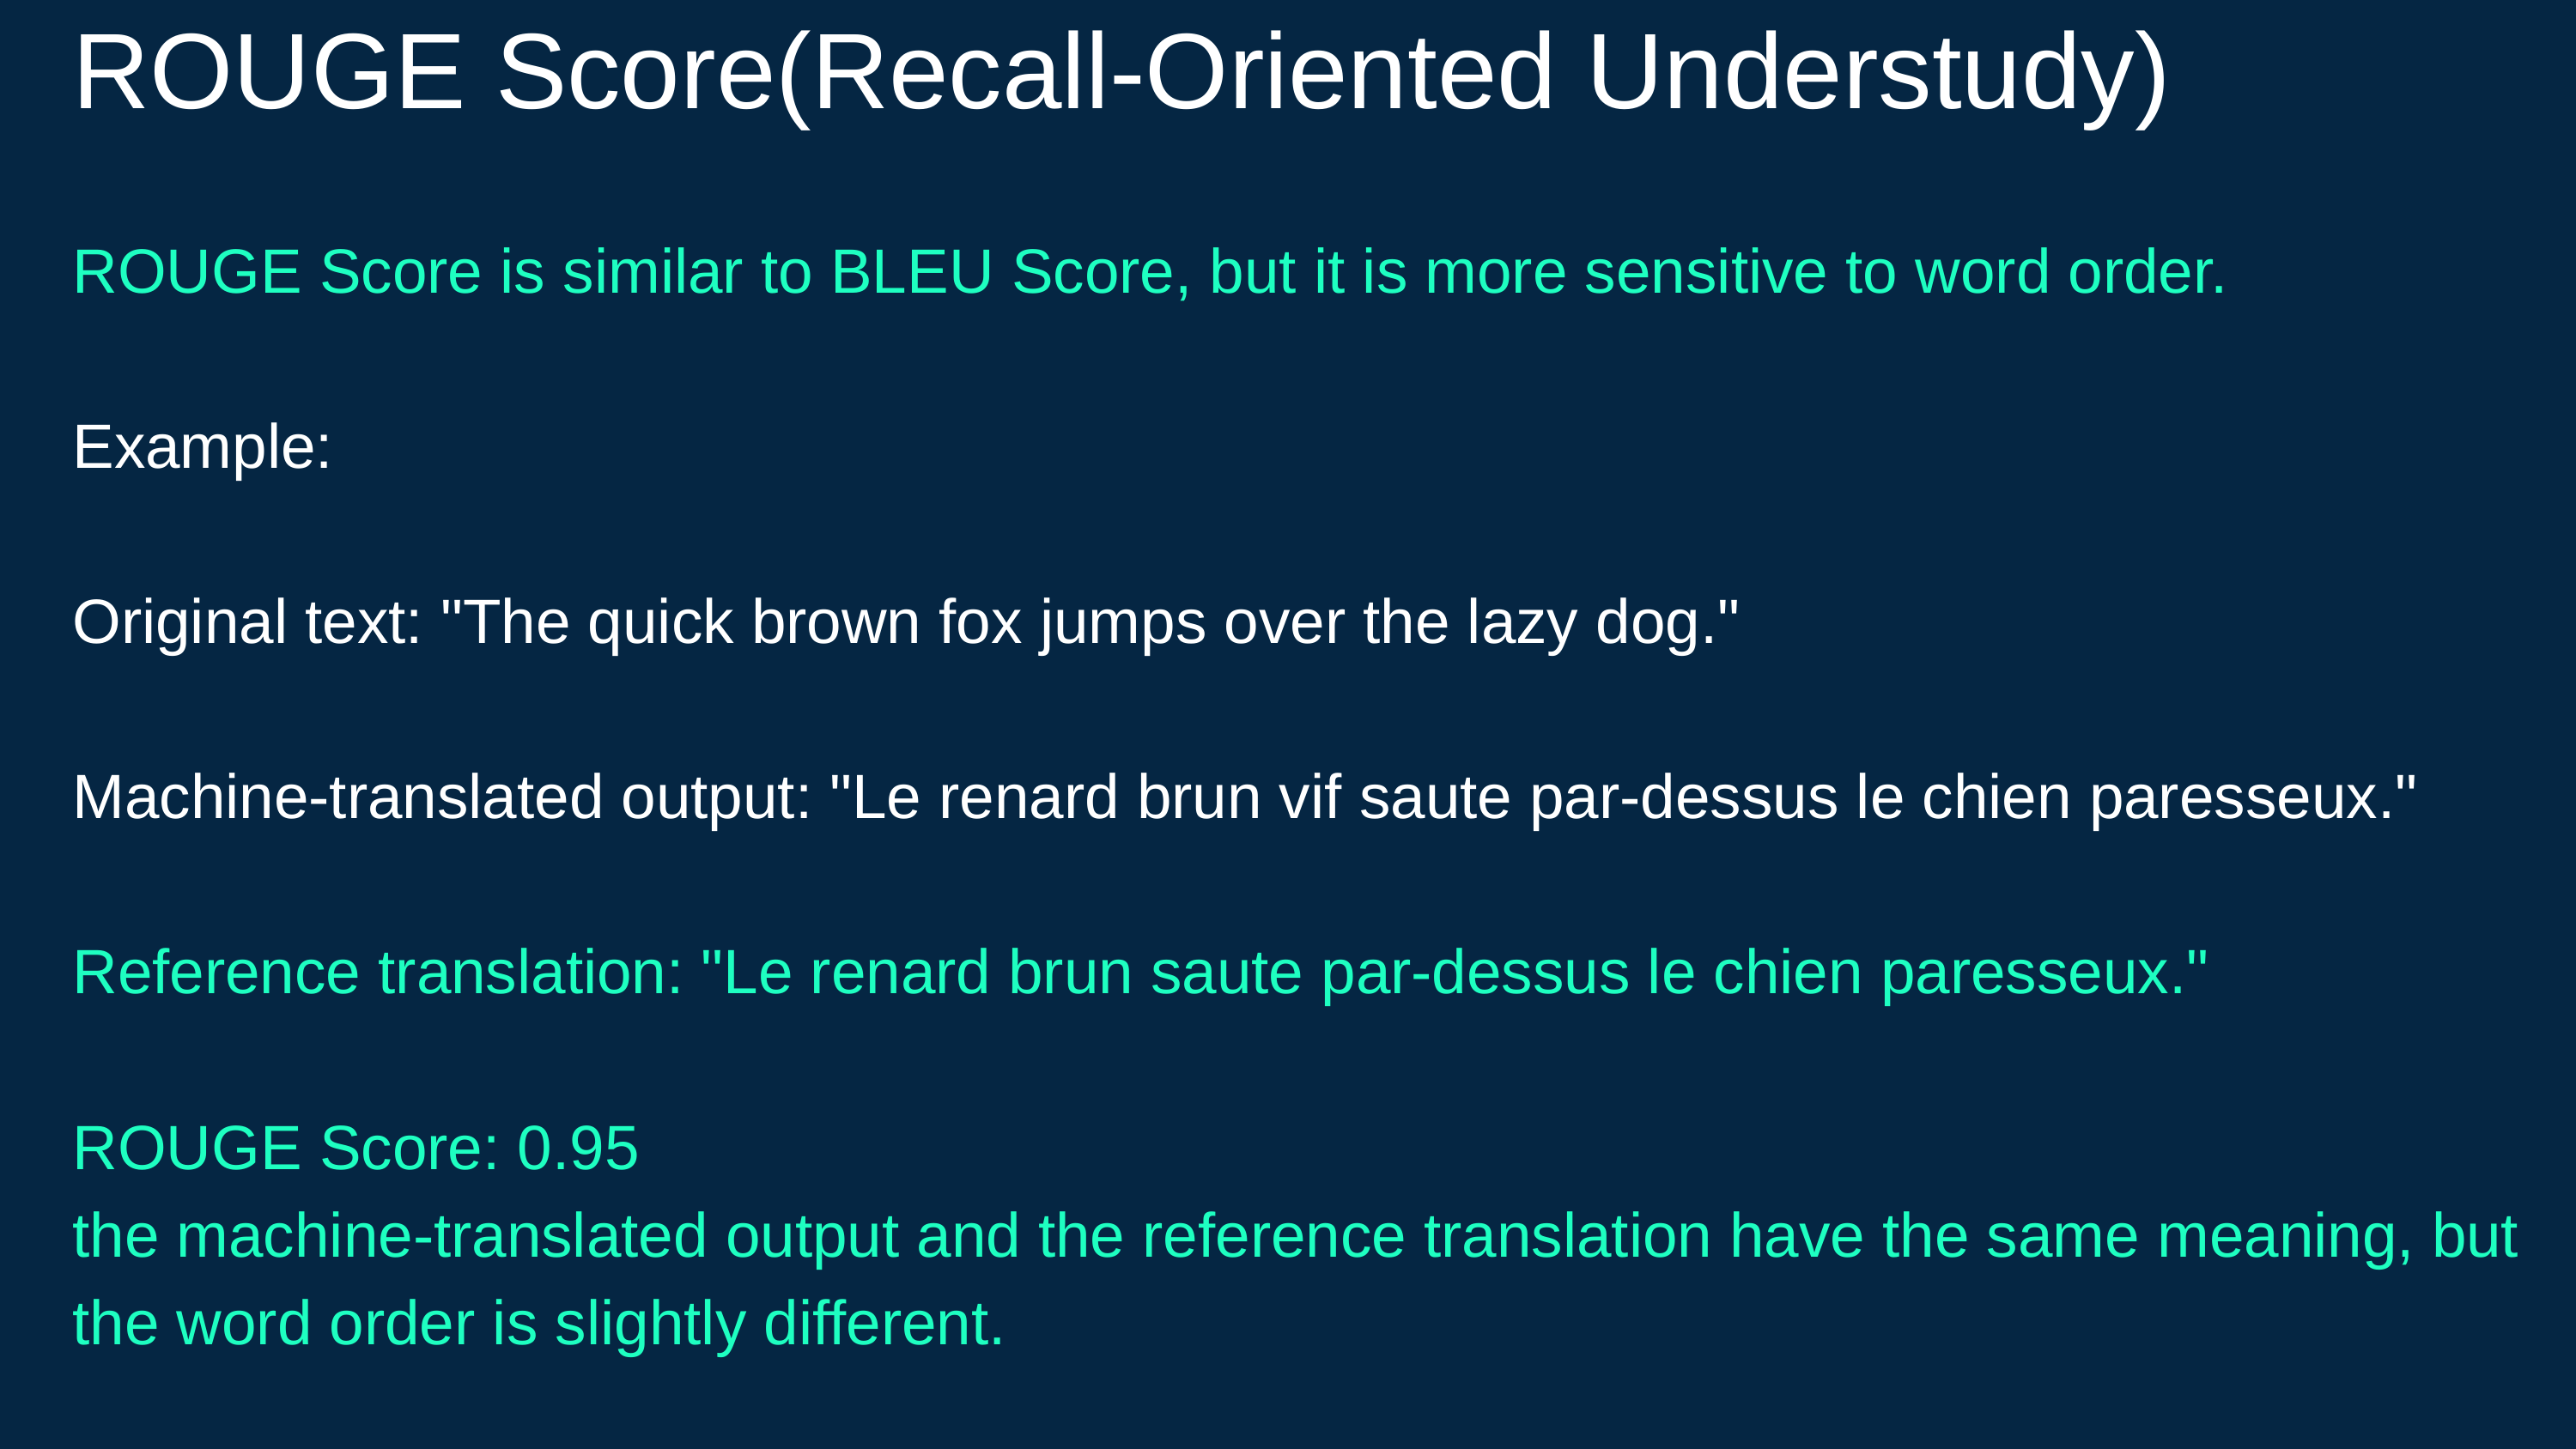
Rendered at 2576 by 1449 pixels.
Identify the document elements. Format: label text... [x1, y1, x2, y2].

text_box ROUGE Score(Recall-Oriented Understudy) ROUGE Score is similar to BLEU Score, but it is more sensitive to word order. Example: Original text: "The quick brown fox jumps over the lazy dog." Machine-translated output: "Le renard brun vif saute par-dessus le chien paresseux." Reference translation: "Le renard brun saute par-dessus le chien paresseux." ROUGE Score: 0.95 the machine-translated output and the reference translation have the same meaning, but the word order is slightly different. [72, 0, 2576, 1357]
